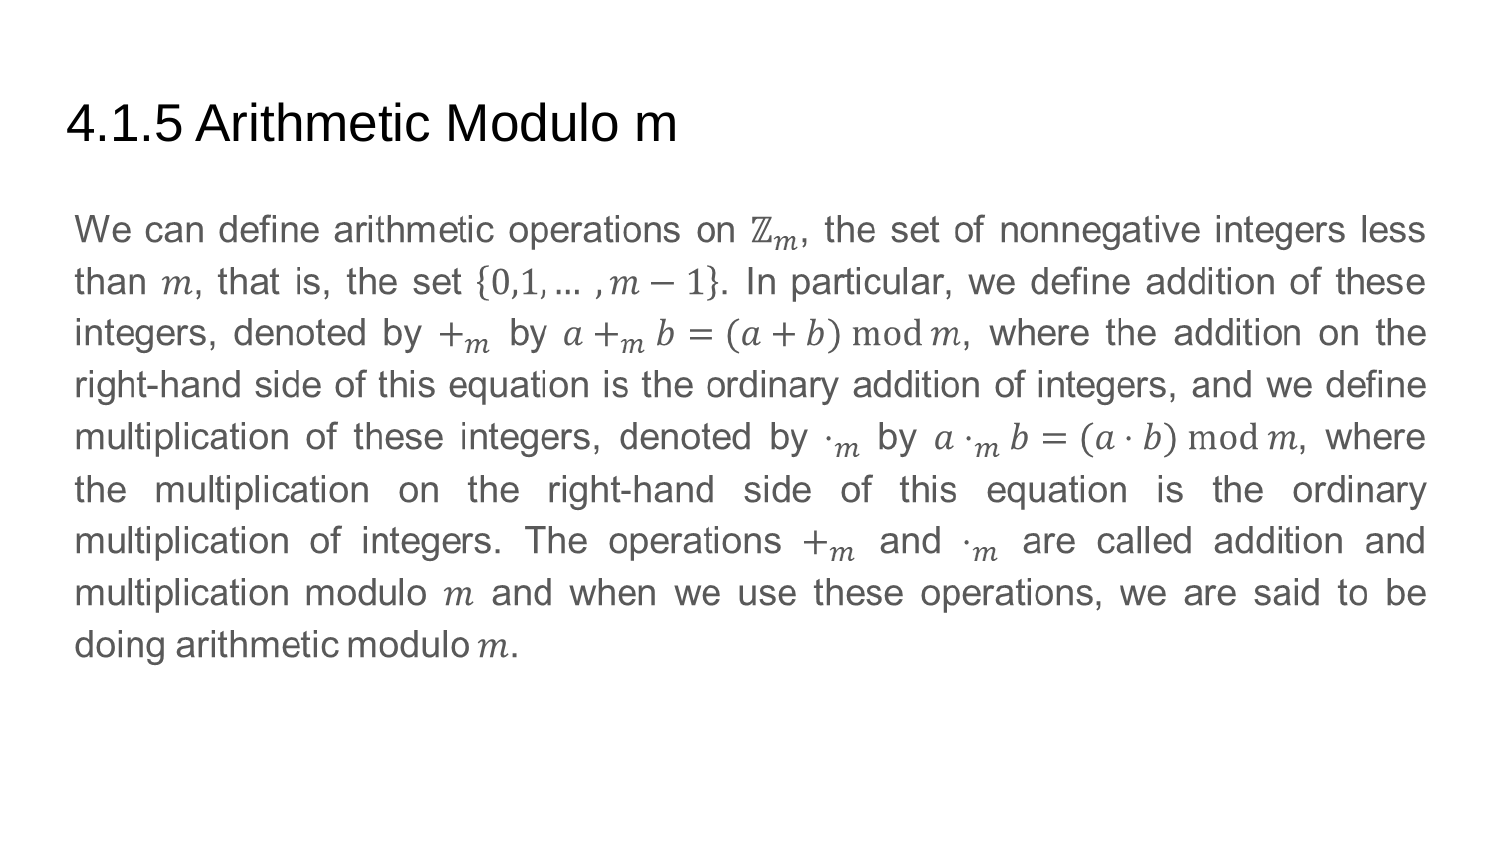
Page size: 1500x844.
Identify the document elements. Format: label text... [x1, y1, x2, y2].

list [51, 189, 1449, 750]
title 4.1.5 Arithmetic Modulo m [51, 72, 1449, 167]
